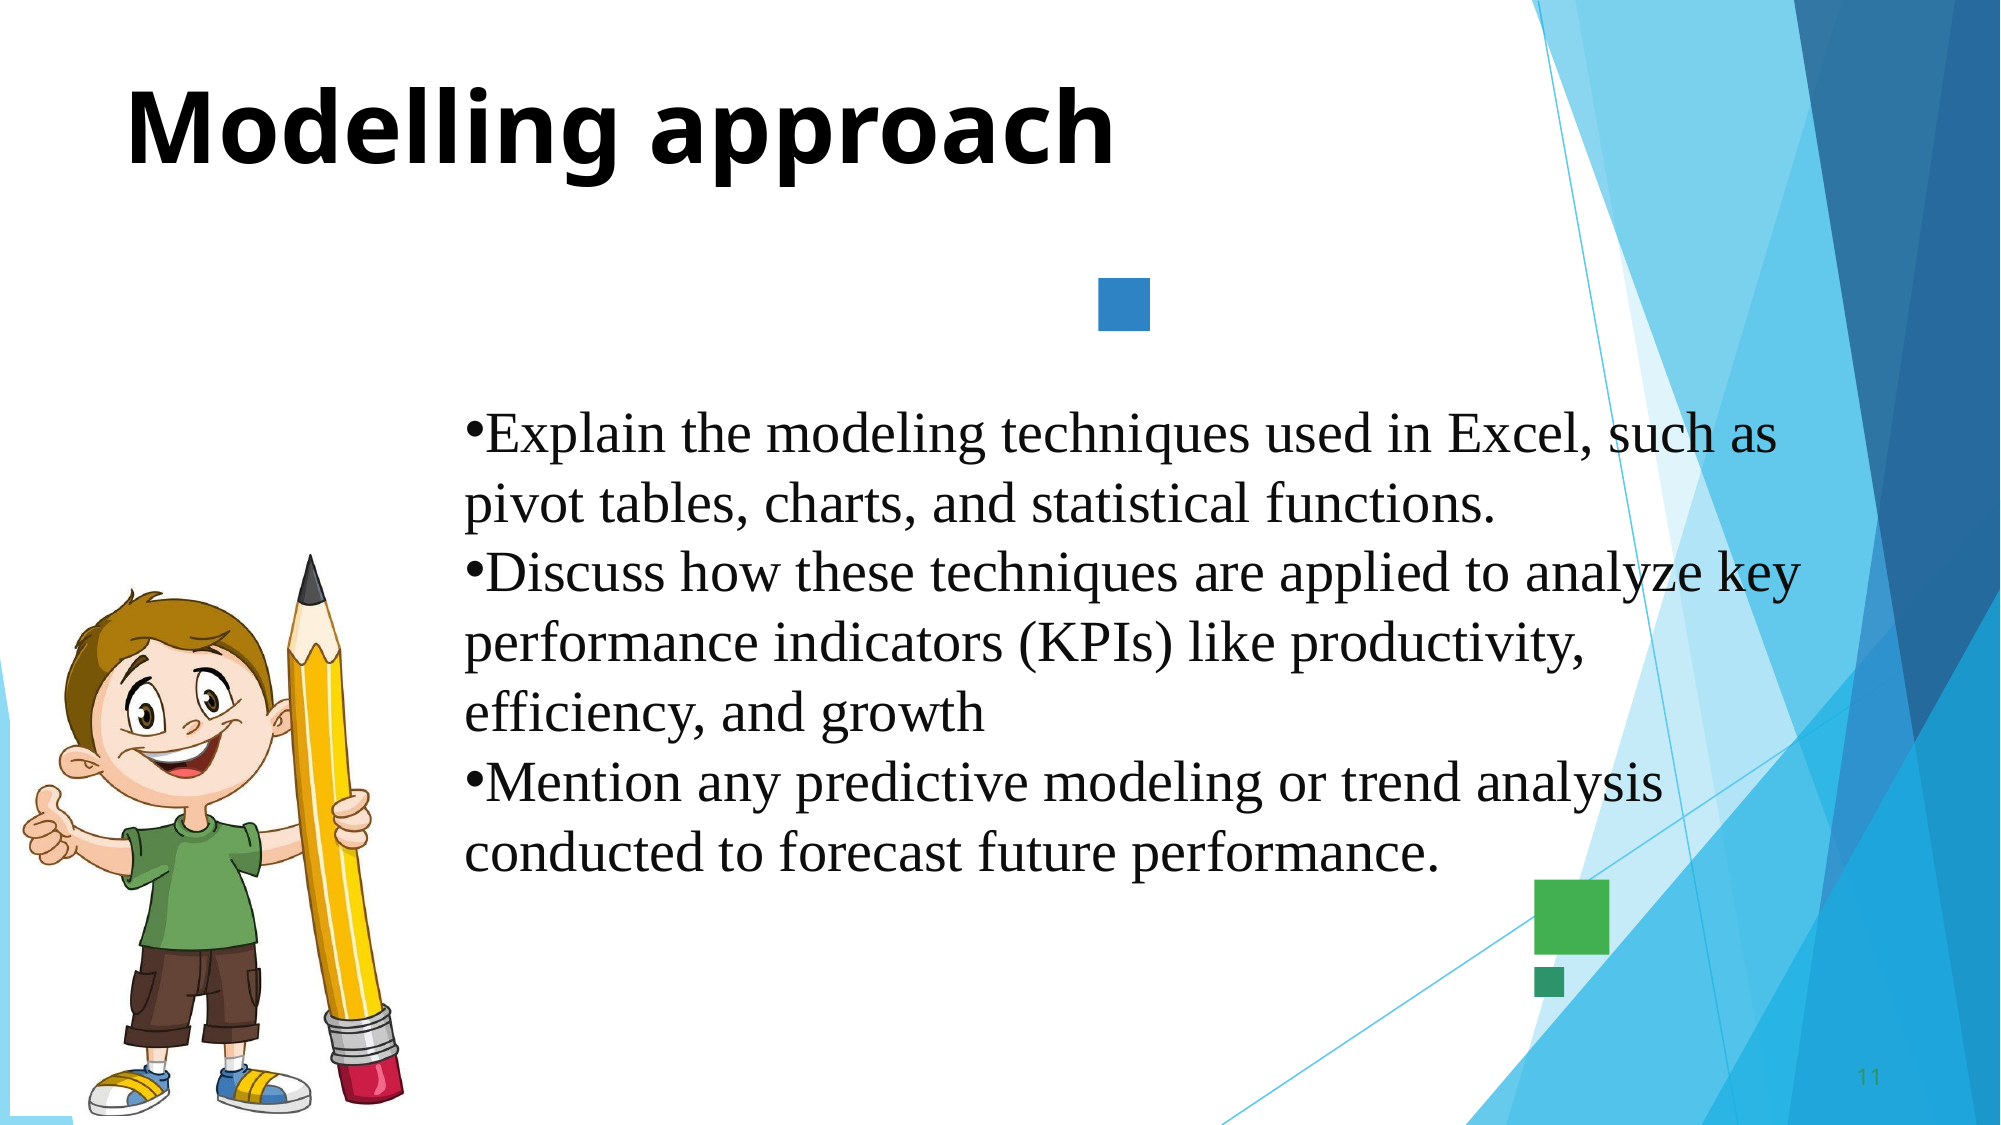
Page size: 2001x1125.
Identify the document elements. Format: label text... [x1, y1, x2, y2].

text_box [1534, 967, 1565, 997]
title Modelling approach [123, 63, 1877, 188]
text_box Explain the modeling techniques used in Excel, such as pivot tables, charts, and statistical functions. Discuss how these techniques are applied to analyze key performance indicators (KPIs) like productivity, efficiency, and growth Mention any predictive modeling or trend analysis conducted to forecast future performance. [449, 386, 1850, 891]
picture [10, 554, 416, 1116]
text_box 11 [1849, 1061, 1888, 1095]
text_box [1534, 891, 1610, 955]
text_box [1098, 278, 1150, 332]
